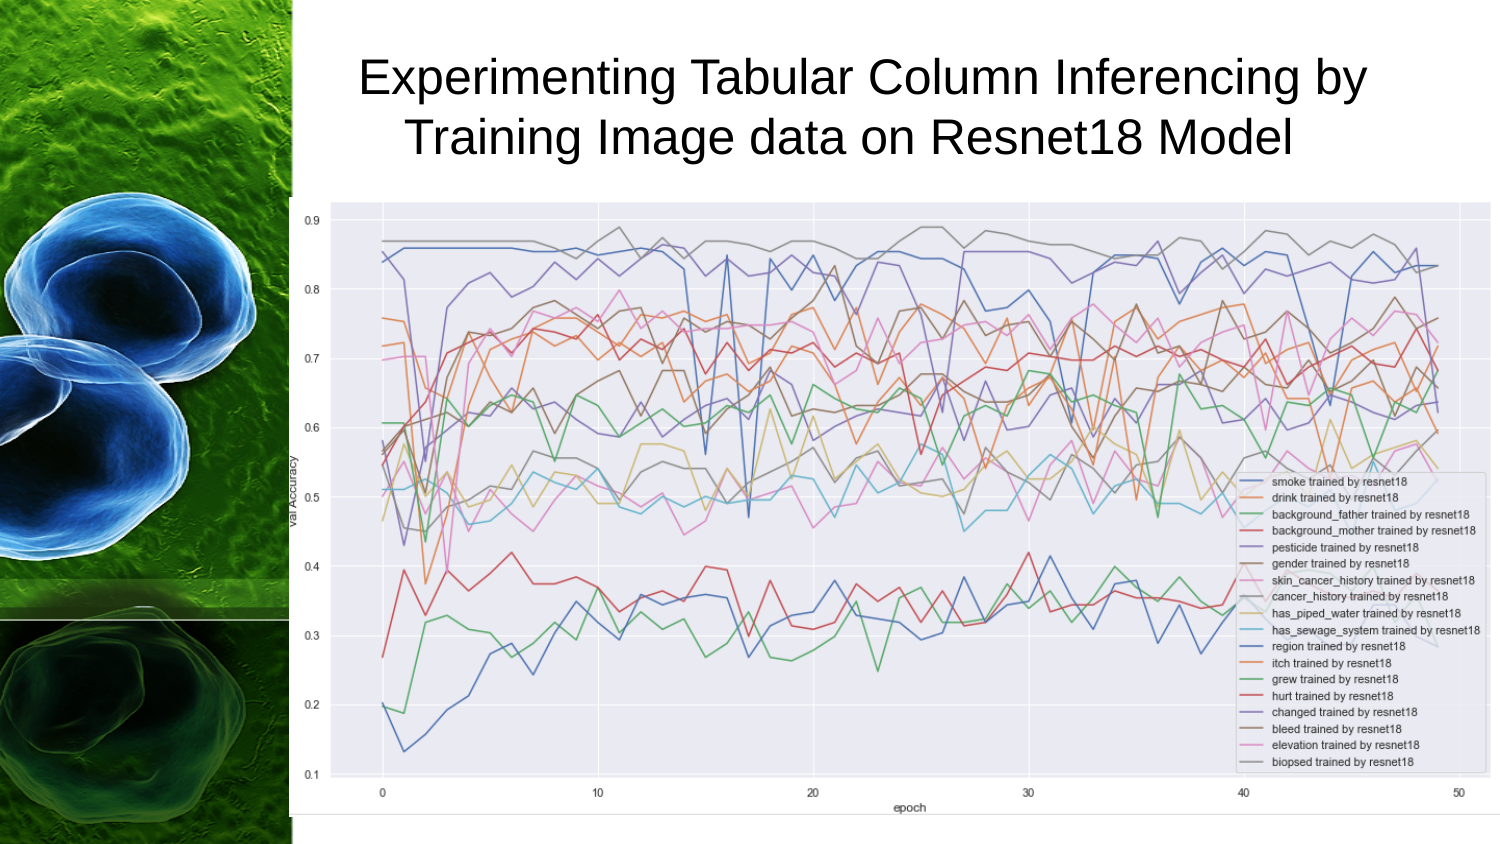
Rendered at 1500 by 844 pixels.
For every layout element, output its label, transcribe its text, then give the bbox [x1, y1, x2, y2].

picture [0, 0, 1500, 844]
title Experimenting Tabular Column Inferencing by Training Image data on Resnet18 Model [301, 33, 1426, 175]
